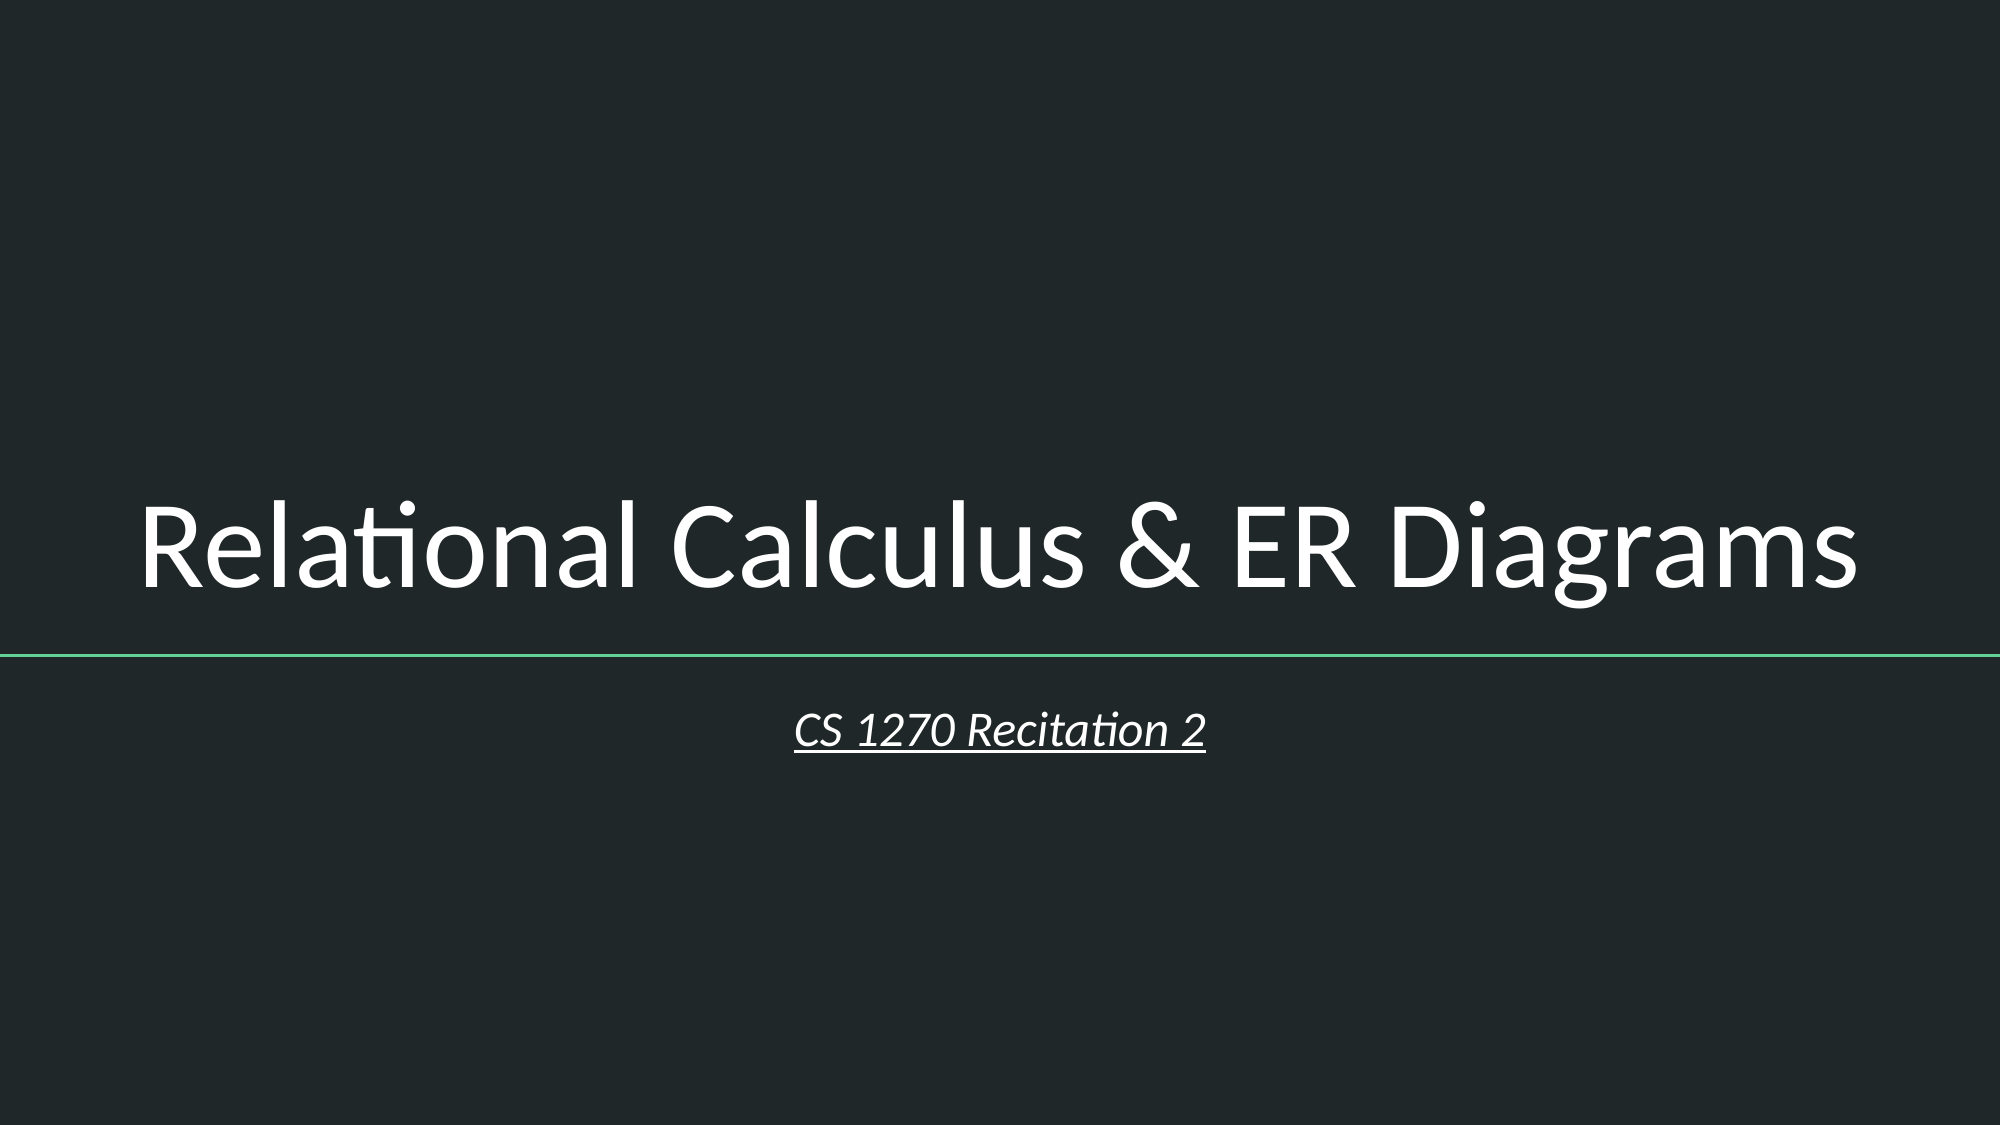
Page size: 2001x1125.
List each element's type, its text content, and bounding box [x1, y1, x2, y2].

subtitle CS 1270 Recitation 2 [111, 696, 1889, 834]
title Relational Calculus & ER Diagrams [111, 275, 1889, 623]
